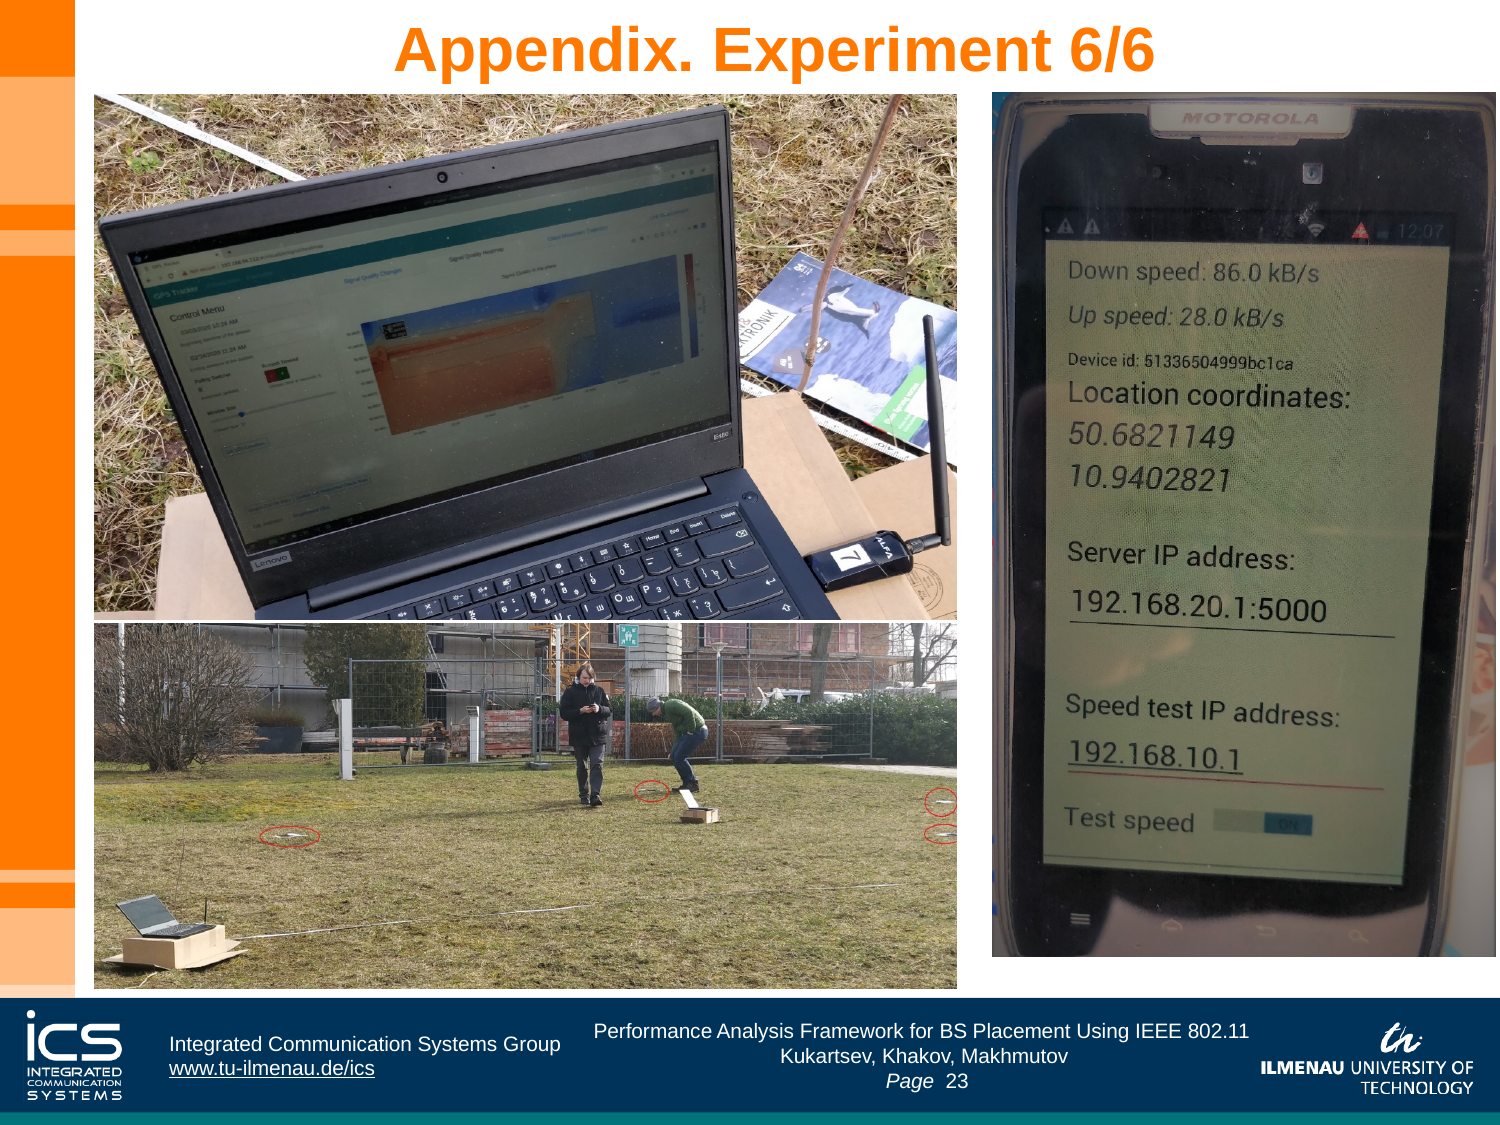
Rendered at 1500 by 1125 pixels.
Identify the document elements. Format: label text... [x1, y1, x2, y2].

picture [94, 94, 957, 620]
picture [1261, 1022, 1474, 1094]
picture [23, 1009, 124, 1102]
text_box Appendix. Experiment 6/6 [100, 0, 1451, 93]
picture [94, 623, 957, 989]
picture [991, 91, 1496, 957]
